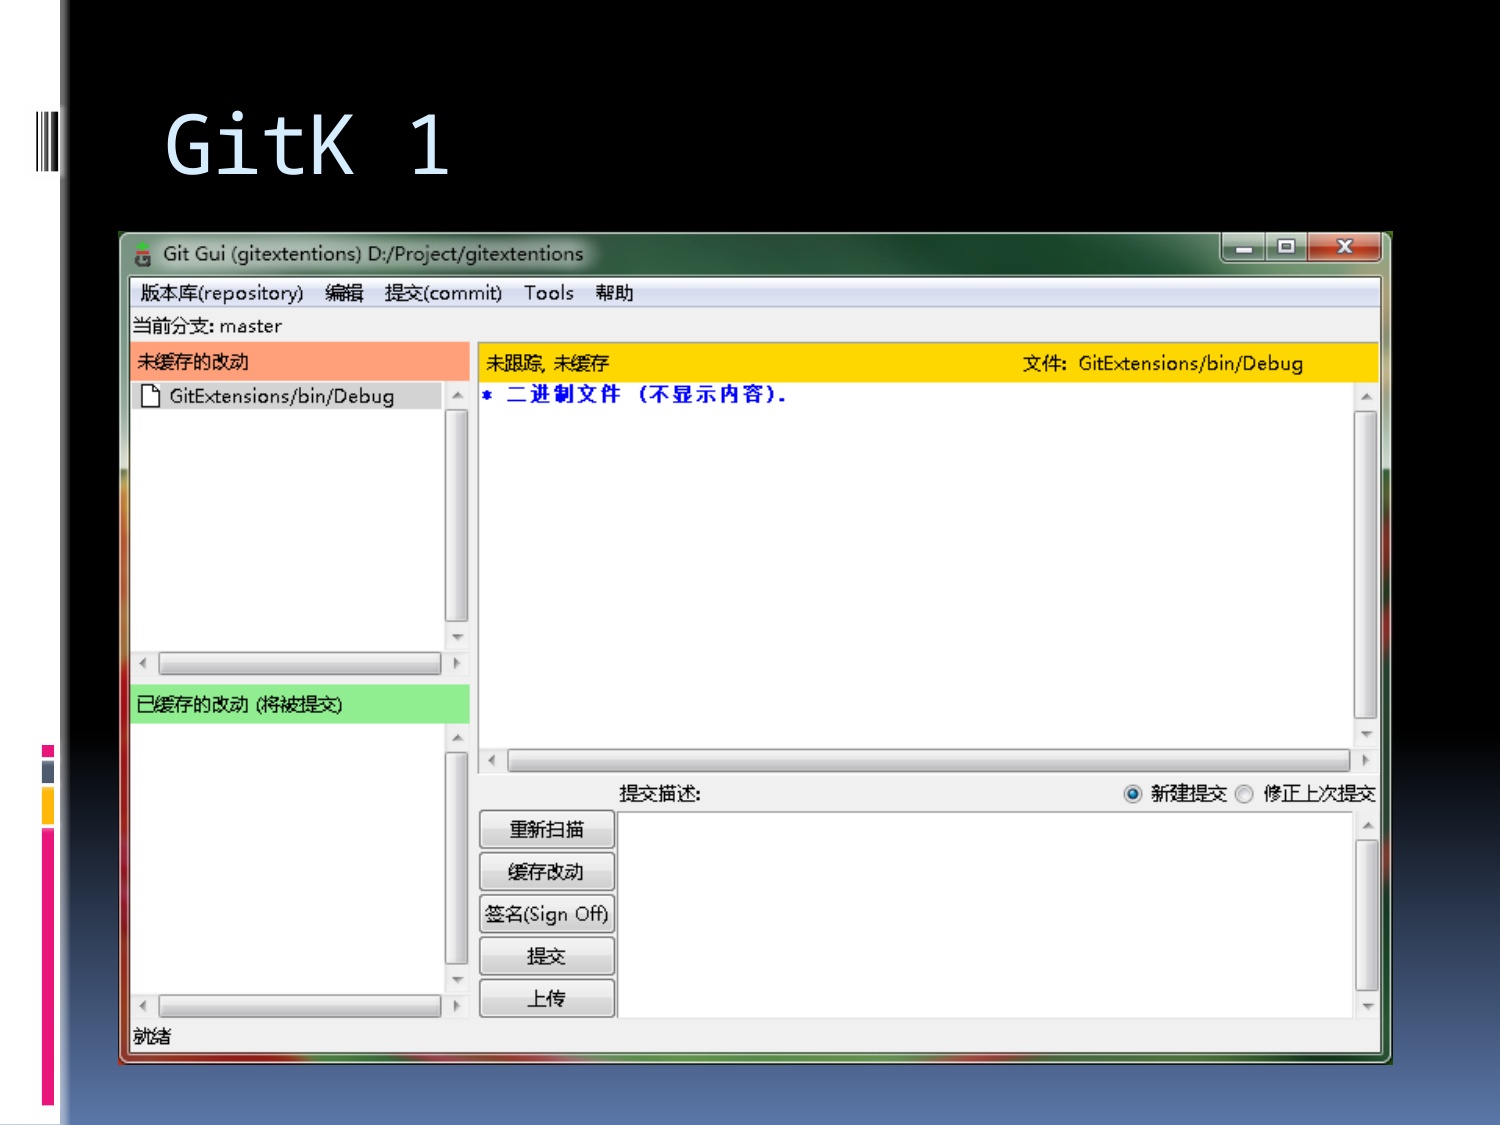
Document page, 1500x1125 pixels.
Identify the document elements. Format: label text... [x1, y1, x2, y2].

picture [118, 231, 1393, 1065]
title GitK 1 [150, 83, 1425, 234]
